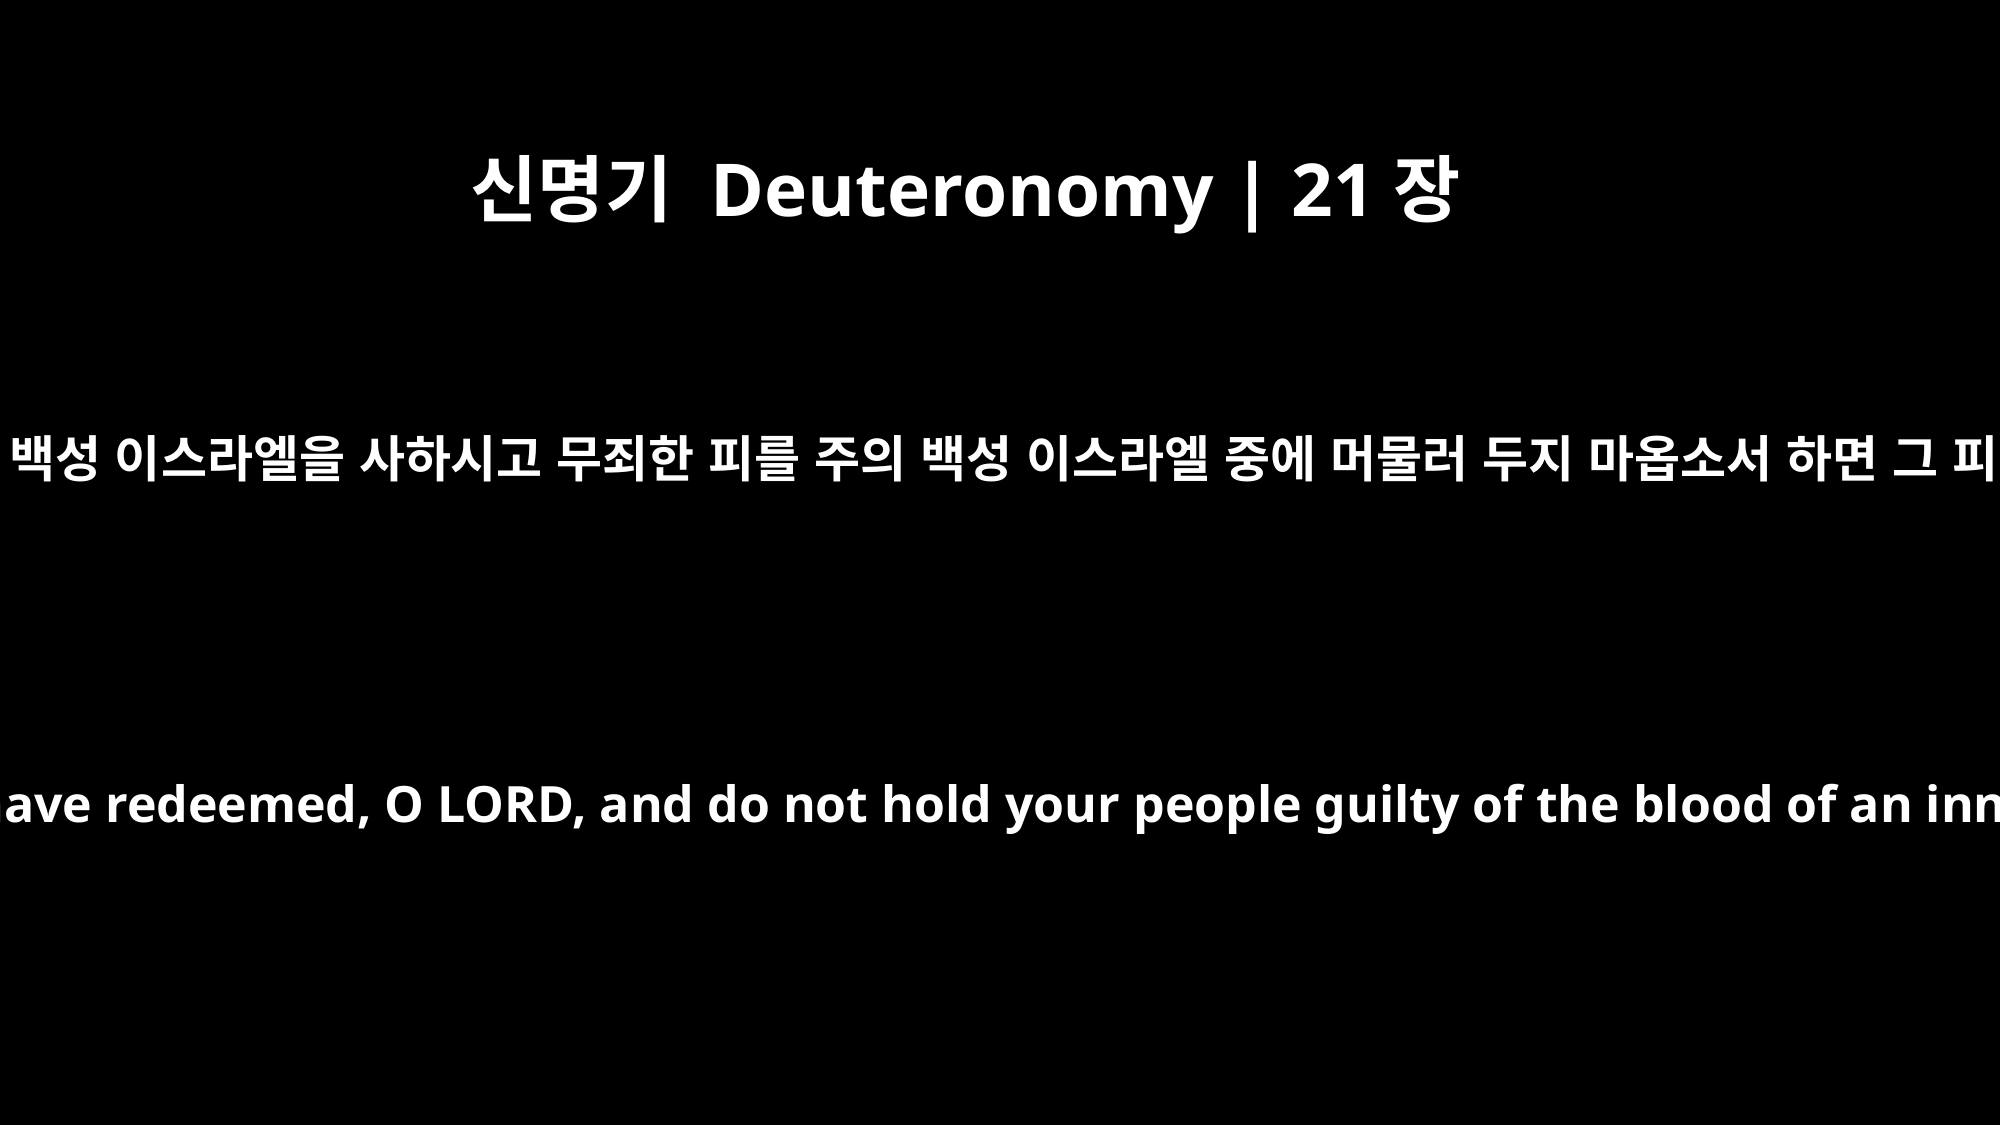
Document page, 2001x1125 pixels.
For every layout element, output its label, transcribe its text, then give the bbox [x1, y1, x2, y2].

text_box Accept this atonement for your people Israel, whom you have redeemed, O LORD, and do not hold your people guilty of the blood of an innocent man." And the bloodshed will be atoned for. [0, 764, 2000, 840]
text_box 8 여호와여 주께서 속량하신 주의 백성 이스라엘을 사하시고 무죄한 피를 주의 백성 이스라엘 중에 머물러 두지 마옵소서 하면 그 피 흘린 죄가 사함을 받으리니 [0, 359, 2000, 495]
text_box 신명기 Deuteronomy | 21장 [456, 136, 1476, 239]
